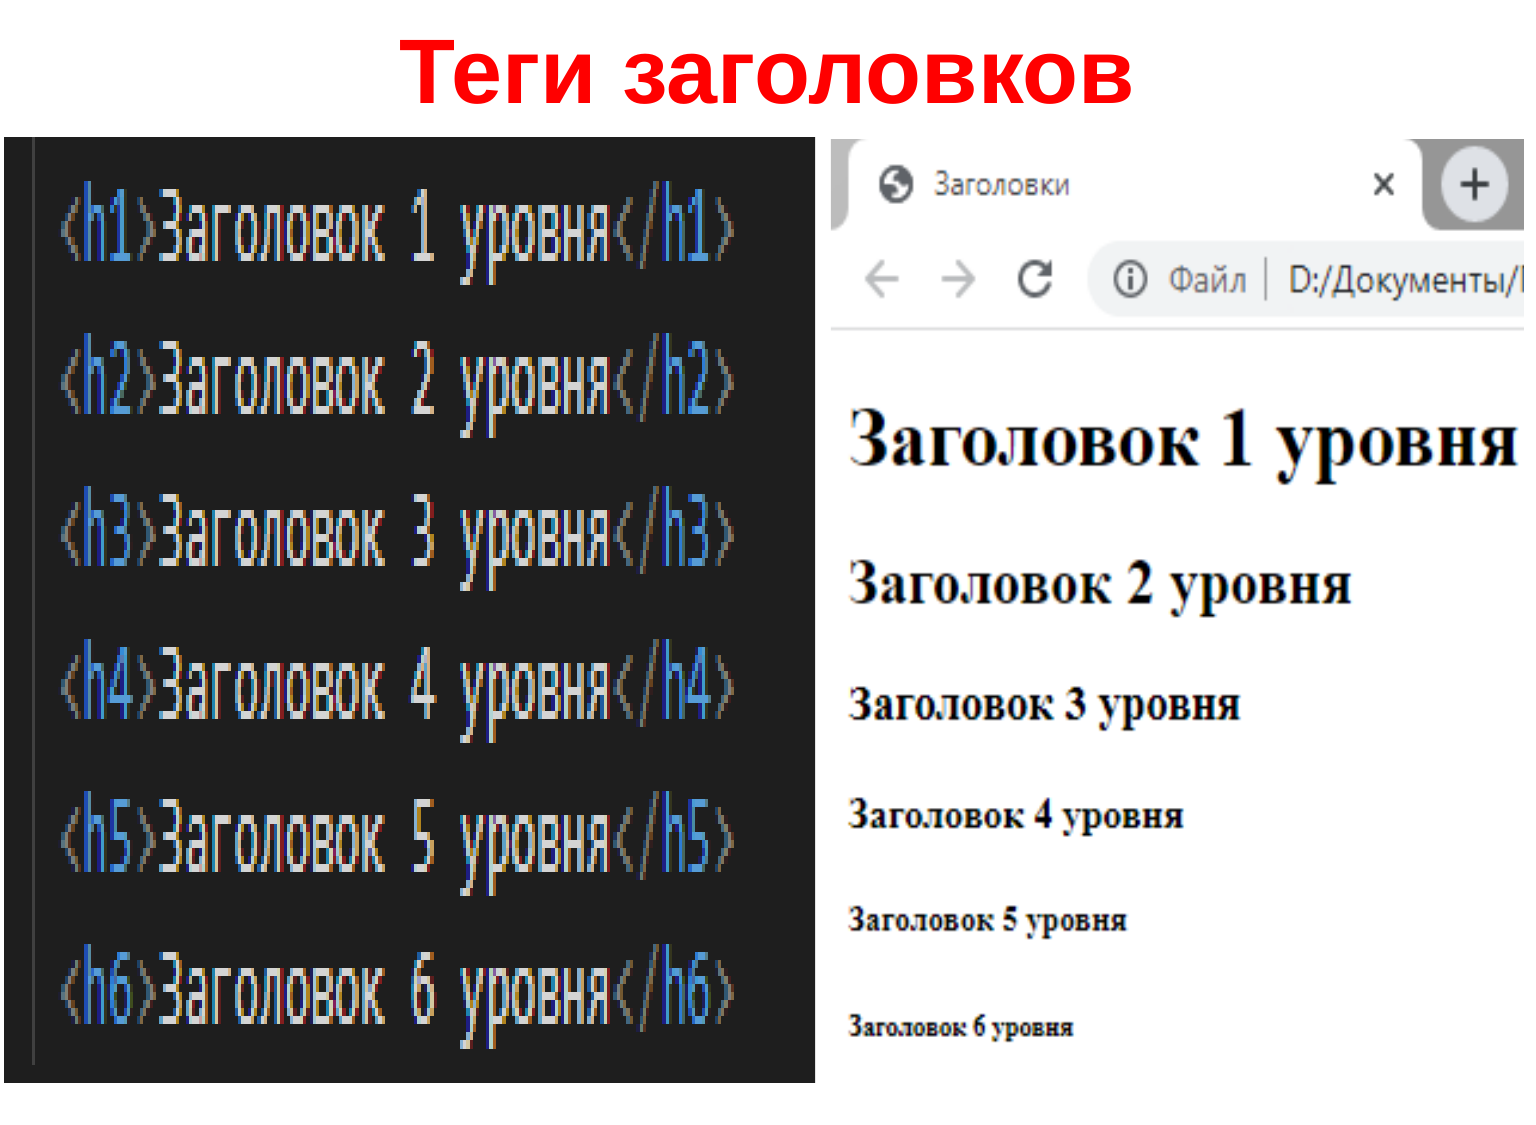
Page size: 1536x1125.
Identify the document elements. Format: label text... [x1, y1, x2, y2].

picture [3, 136, 816, 1083]
title Теги заголовков [76, 0, 1459, 161]
picture [830, 138, 1525, 1073]
